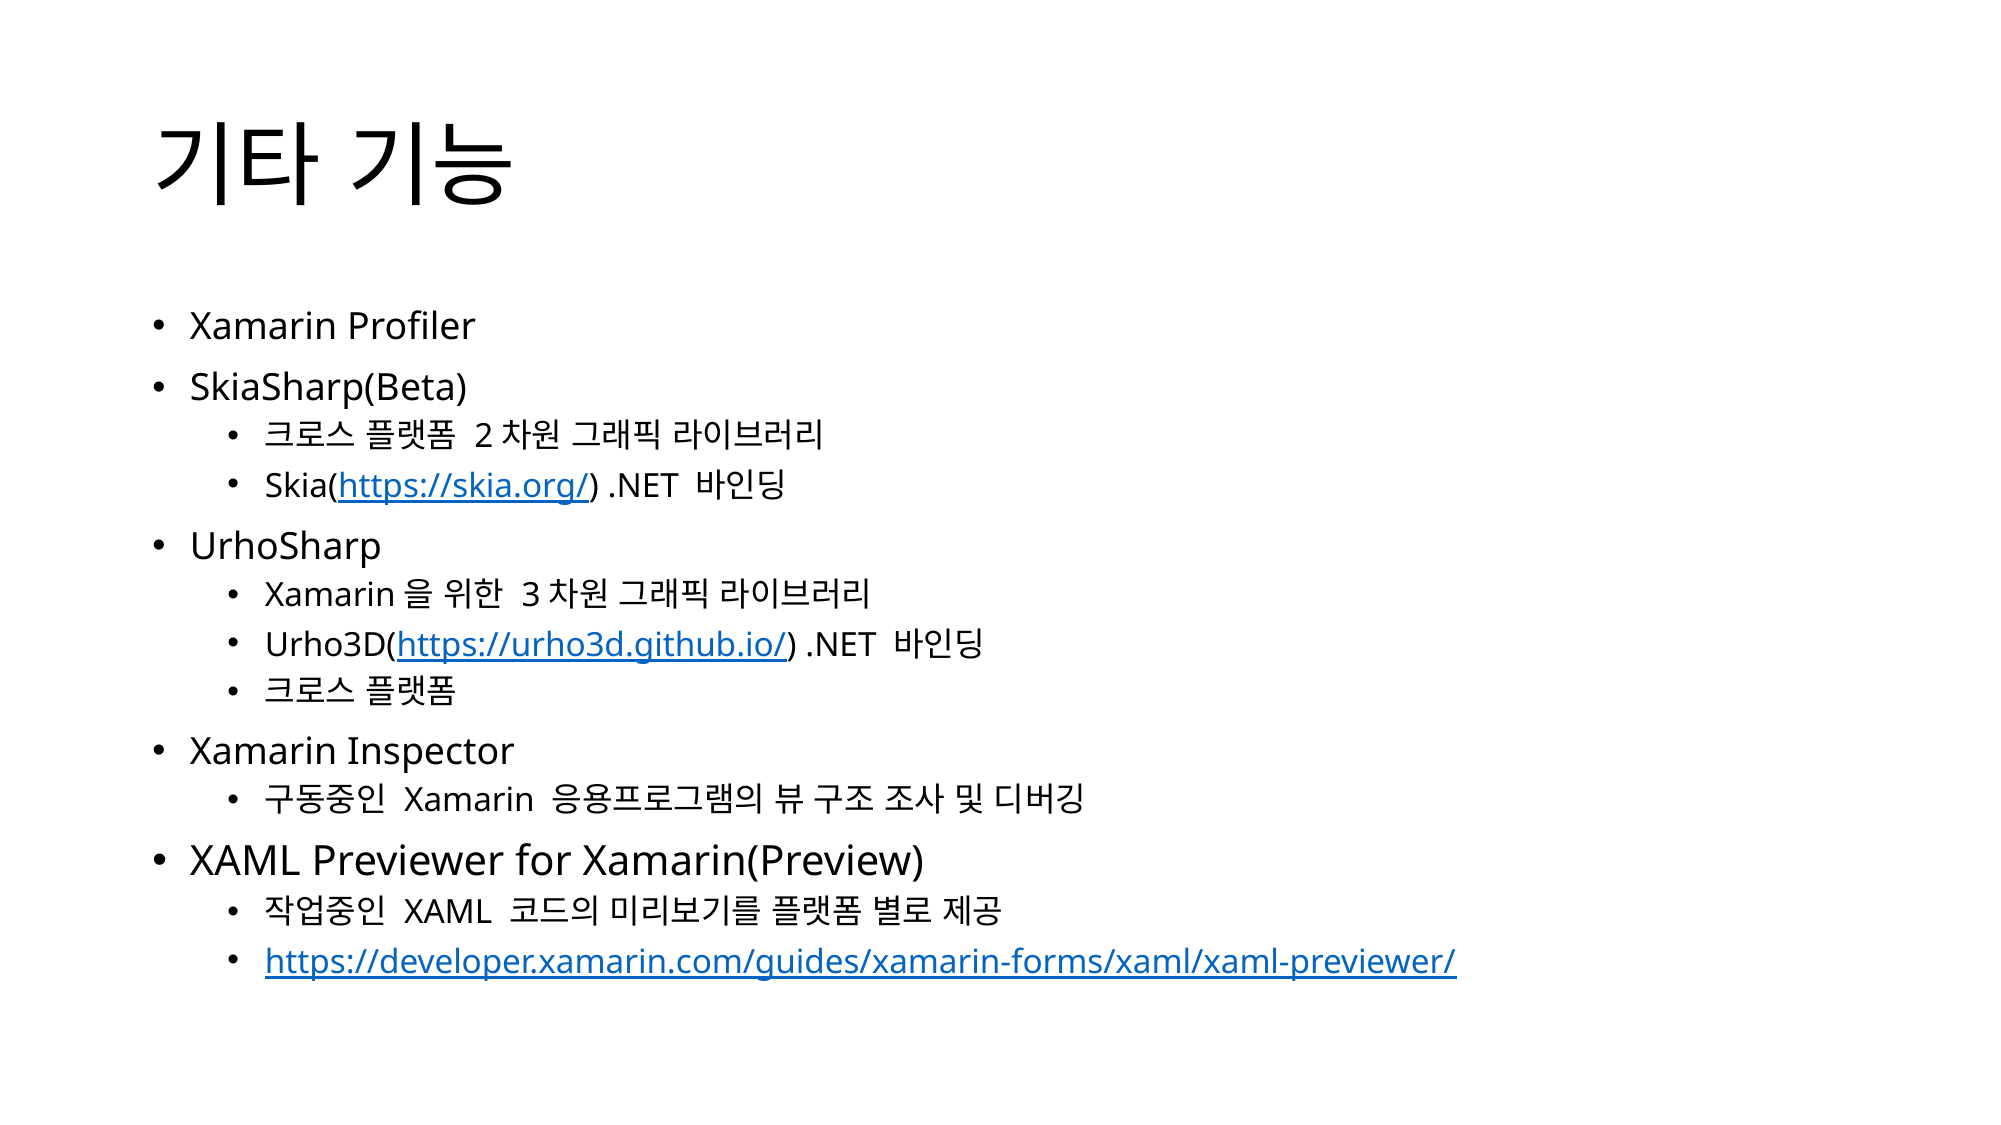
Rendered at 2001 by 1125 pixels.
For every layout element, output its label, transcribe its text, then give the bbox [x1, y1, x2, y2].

title 기타 기능 [137, 59, 1863, 278]
list Xamarin Profiler SkiaSharp(Beta) 크로스 플랫폼 2차원 그래픽 라이브러리 Skia(https://skia.org/) .NET 바인딩 UrhoSharp Xamarin을 위한 3차원 그래픽 라이브러리 Urho3D(https://urho3d.github.io/) .NET 바인딩 크로스 플랫폼 Xamarin Inspector 구동중인 Xamarin 응용프로그램의 뷰 구조 조사 및 디버깅 XAML Previewer for Xamarin(Preview) 작업중인 XAML 코드의 미리보기를 플랫폼 별로 제공 https://developer.xamarin.com/guides/xamarin-forms/xaml/xaml-previewer/ [137, 299, 1863, 1014]
